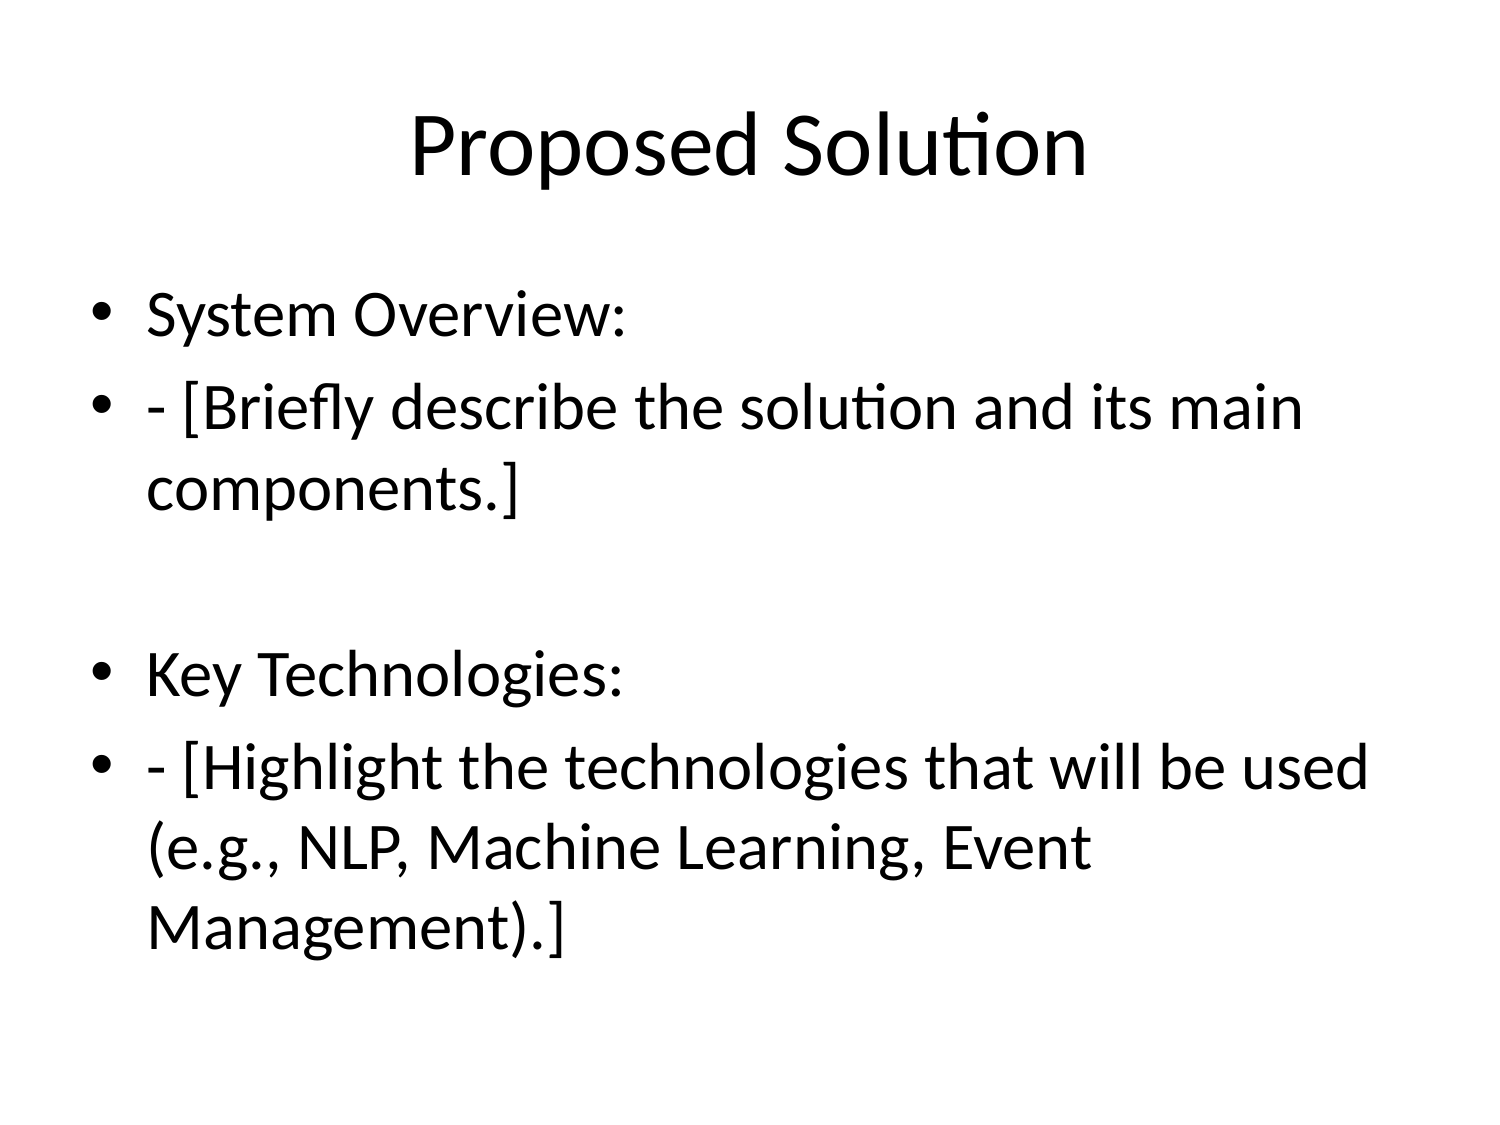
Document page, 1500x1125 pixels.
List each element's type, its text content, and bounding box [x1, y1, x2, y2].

list System Overview: - [Briefly describe the solution and its main components.] Key Technologies: - [Highlight the technologies that will be used (e.g., NLP, Machine Learning, Event Management).] [75, 262, 1425, 1005]
title Proposed Solution [75, 45, 1425, 233]
